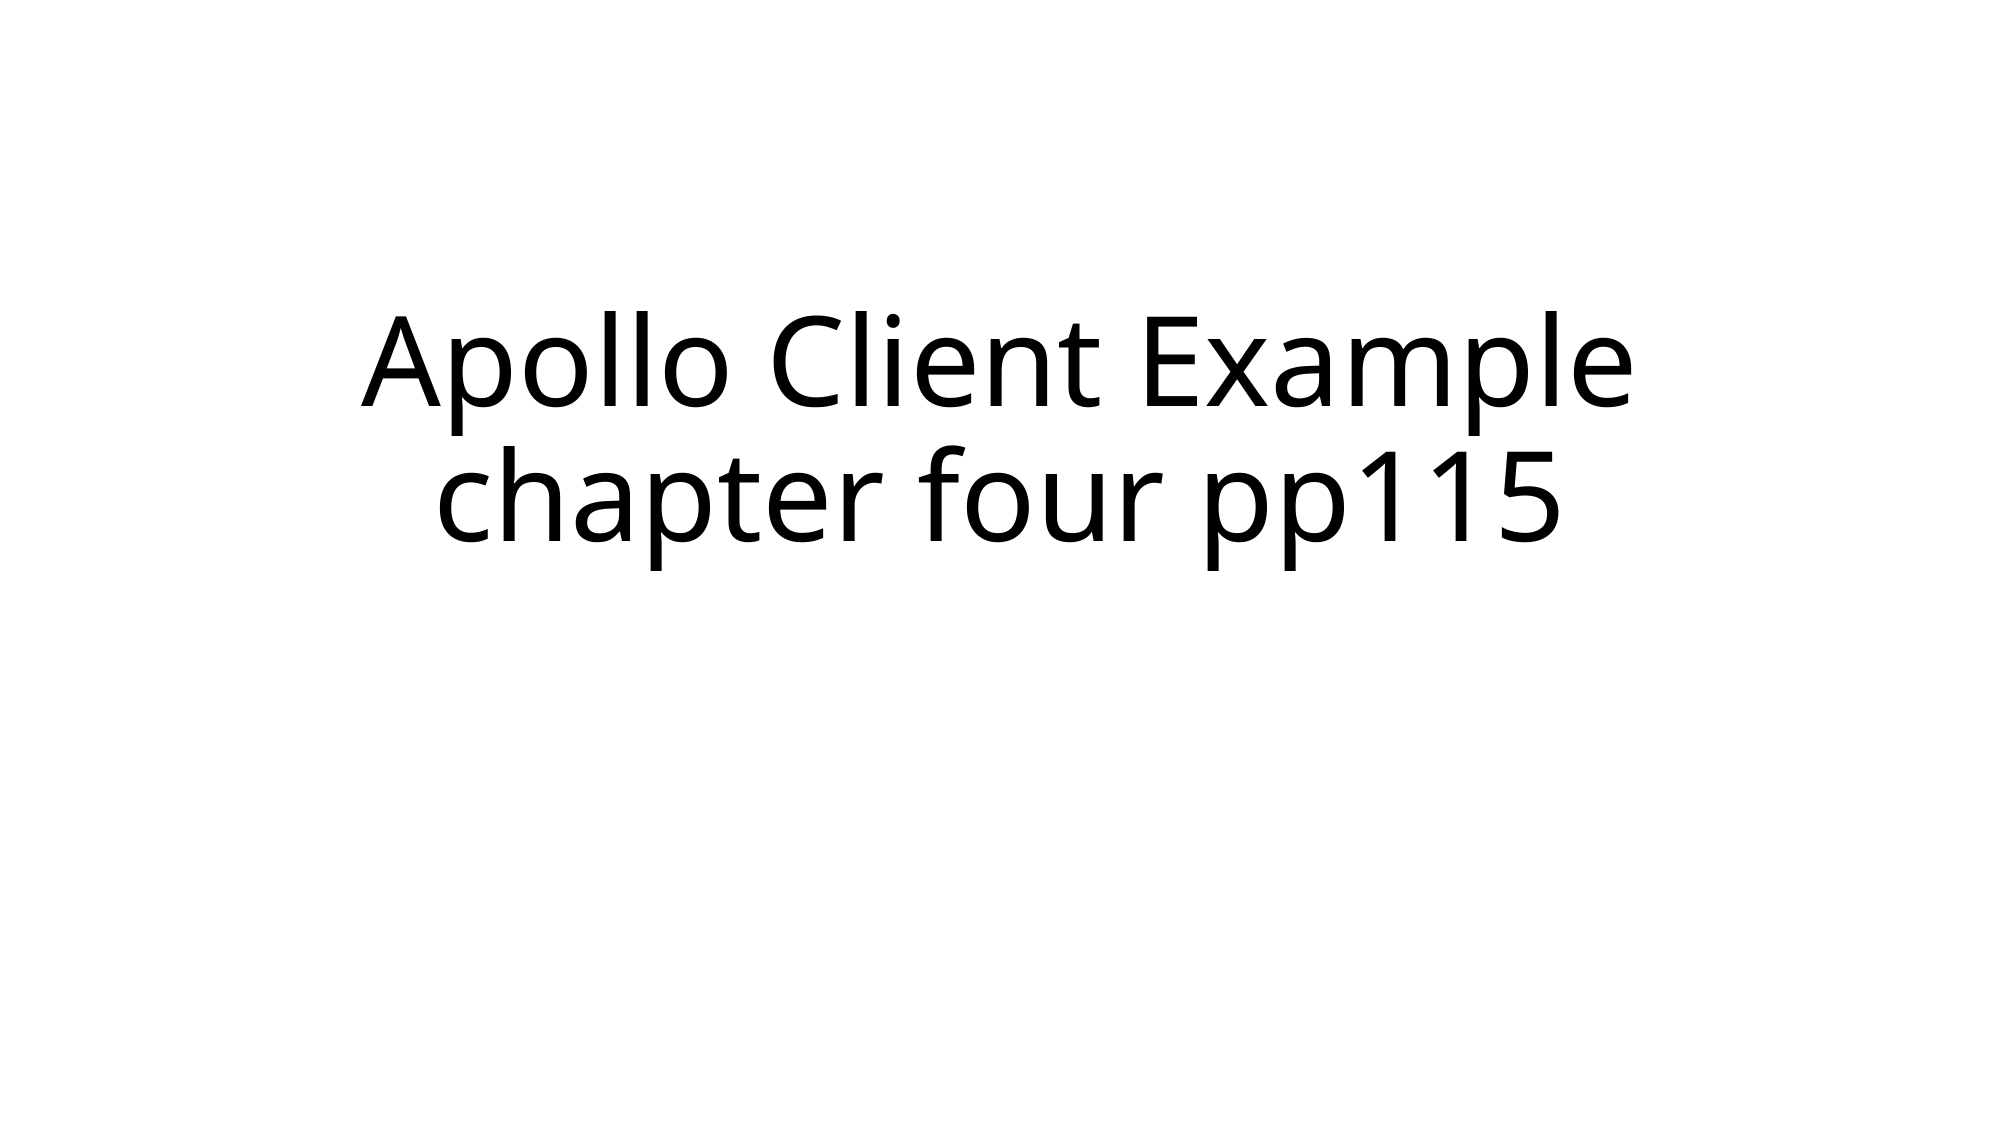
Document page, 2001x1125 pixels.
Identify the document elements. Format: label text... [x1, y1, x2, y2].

title Apollo Client Example chapter four pp115 [249, 184, 1750, 576]
